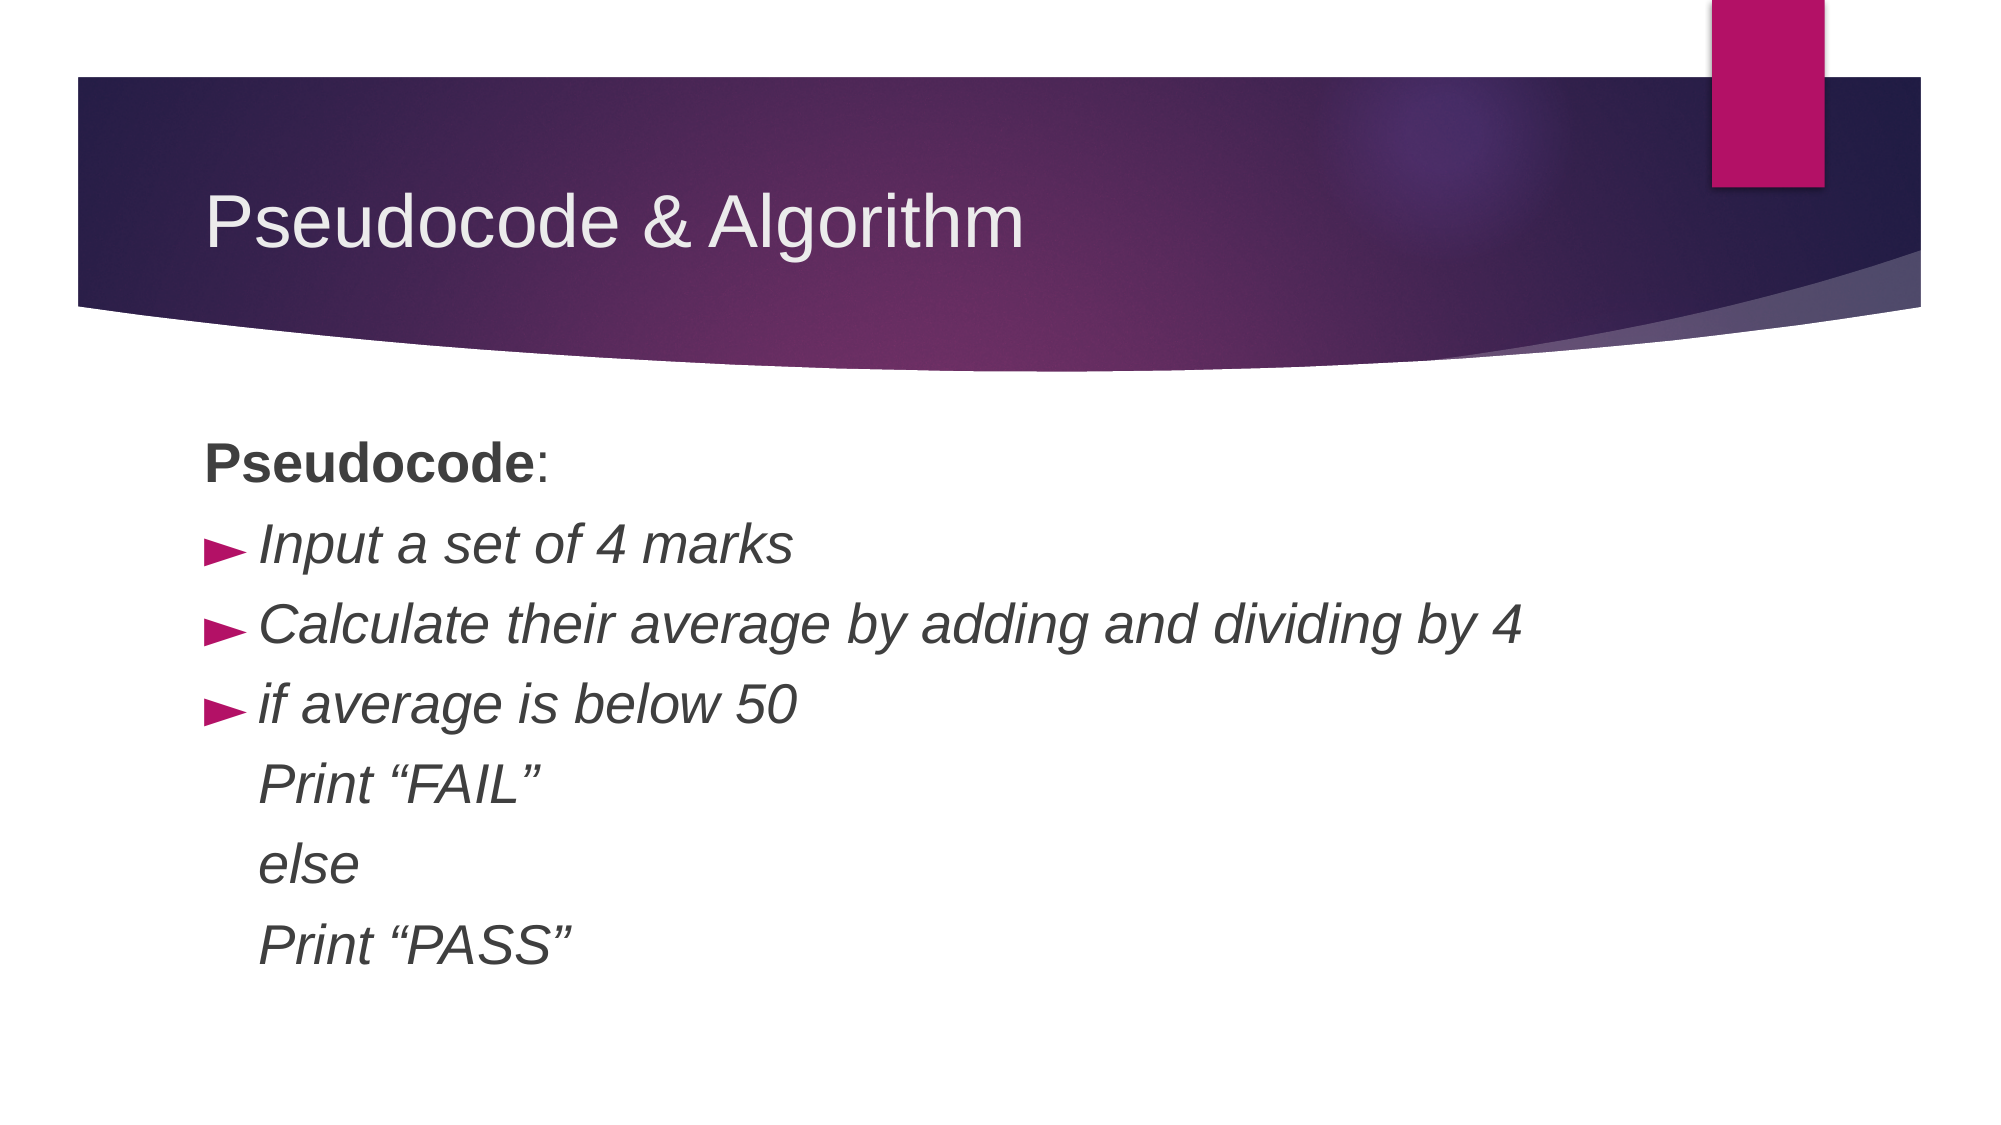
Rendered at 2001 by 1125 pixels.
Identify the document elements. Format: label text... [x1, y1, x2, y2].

title Pseudocode & Algorithm [189, 159, 1627, 276]
picture [79, 78, 1920, 371]
list Pseudocode: Input a set of 4 marks Calculate their average by adding and dividing by 4 if average is below 50 Print “FAIL” else Print “PASS” [189, 427, 1638, 988]
